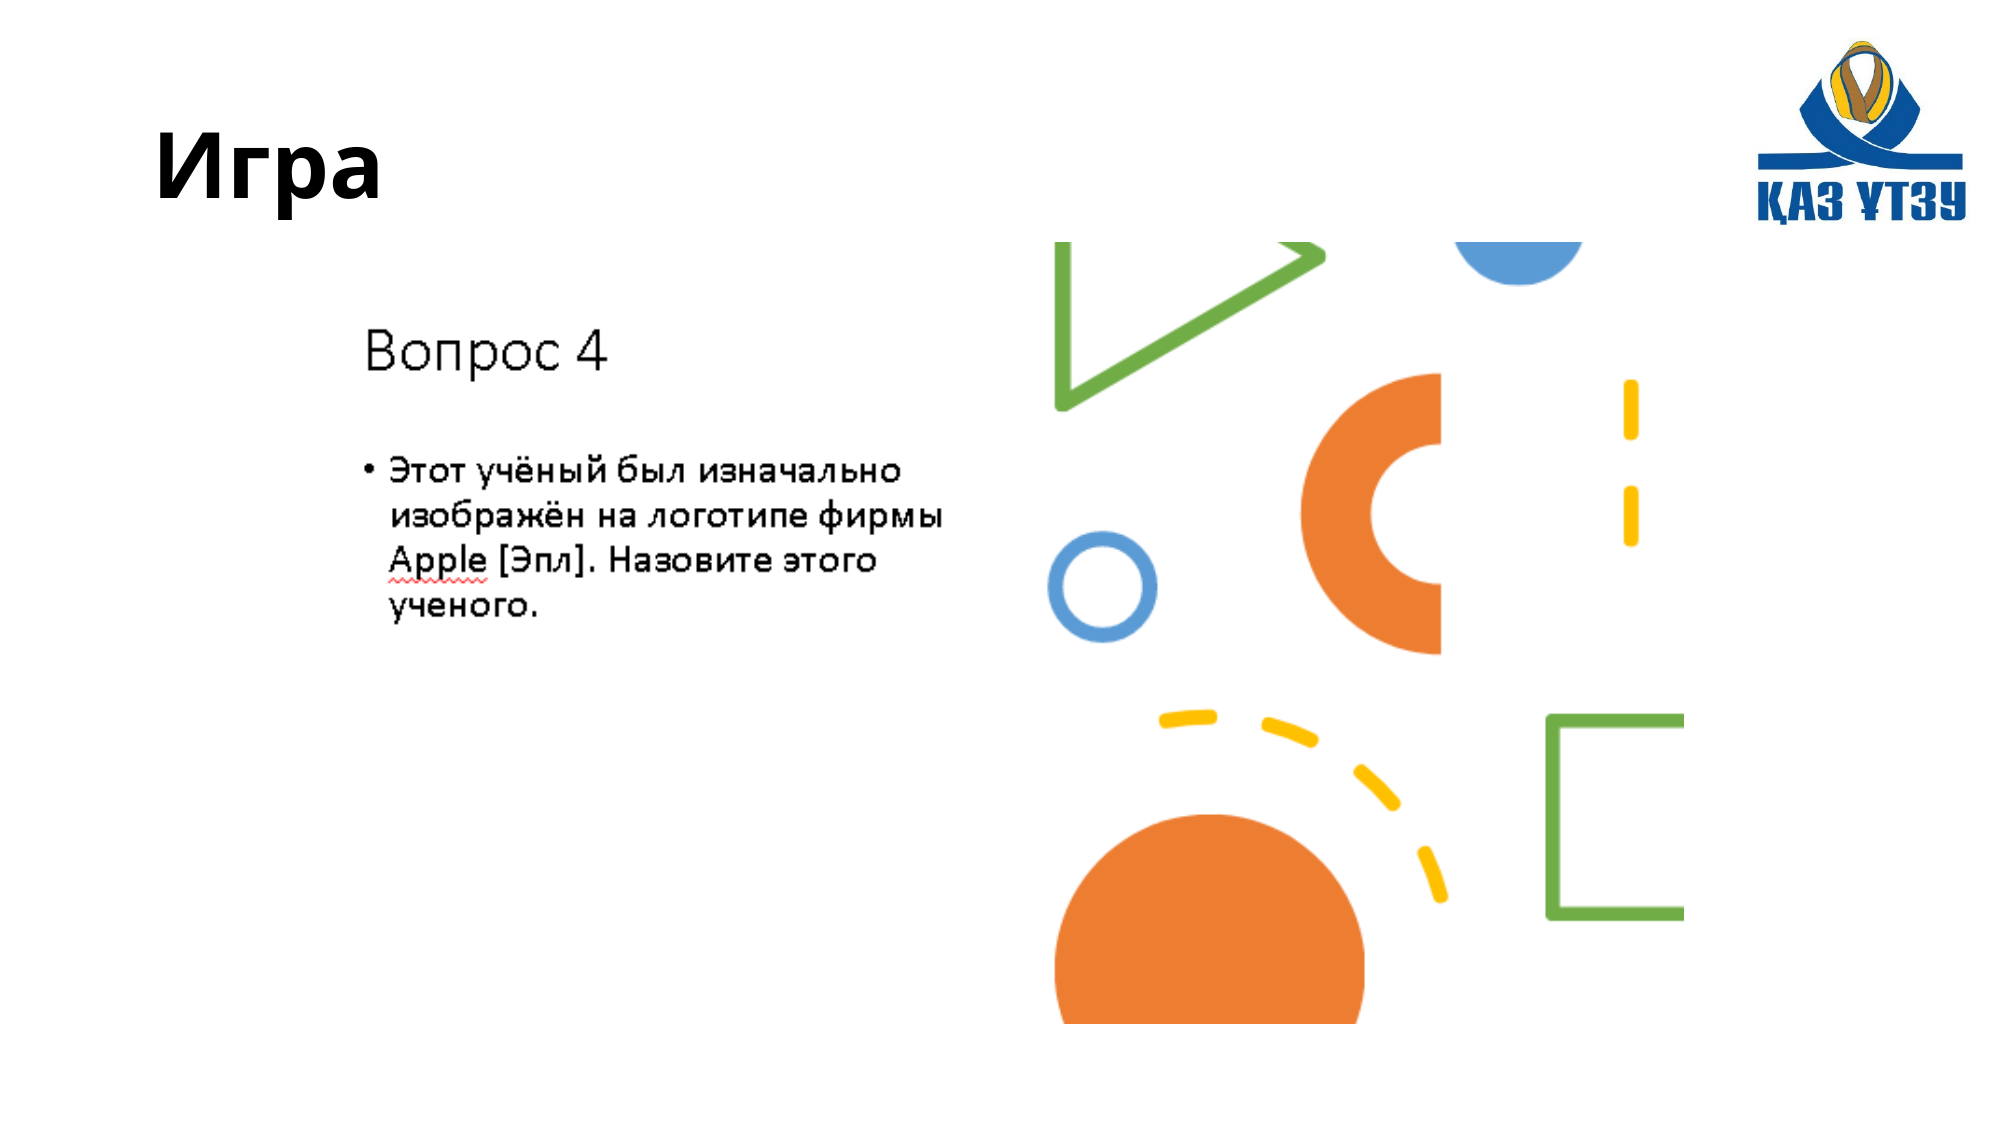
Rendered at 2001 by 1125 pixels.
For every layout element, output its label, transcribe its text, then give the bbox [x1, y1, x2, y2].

picture [253, 242, 1684, 1024]
title Игра [137, 59, 1863, 278]
picture [1754, 37, 1970, 227]
